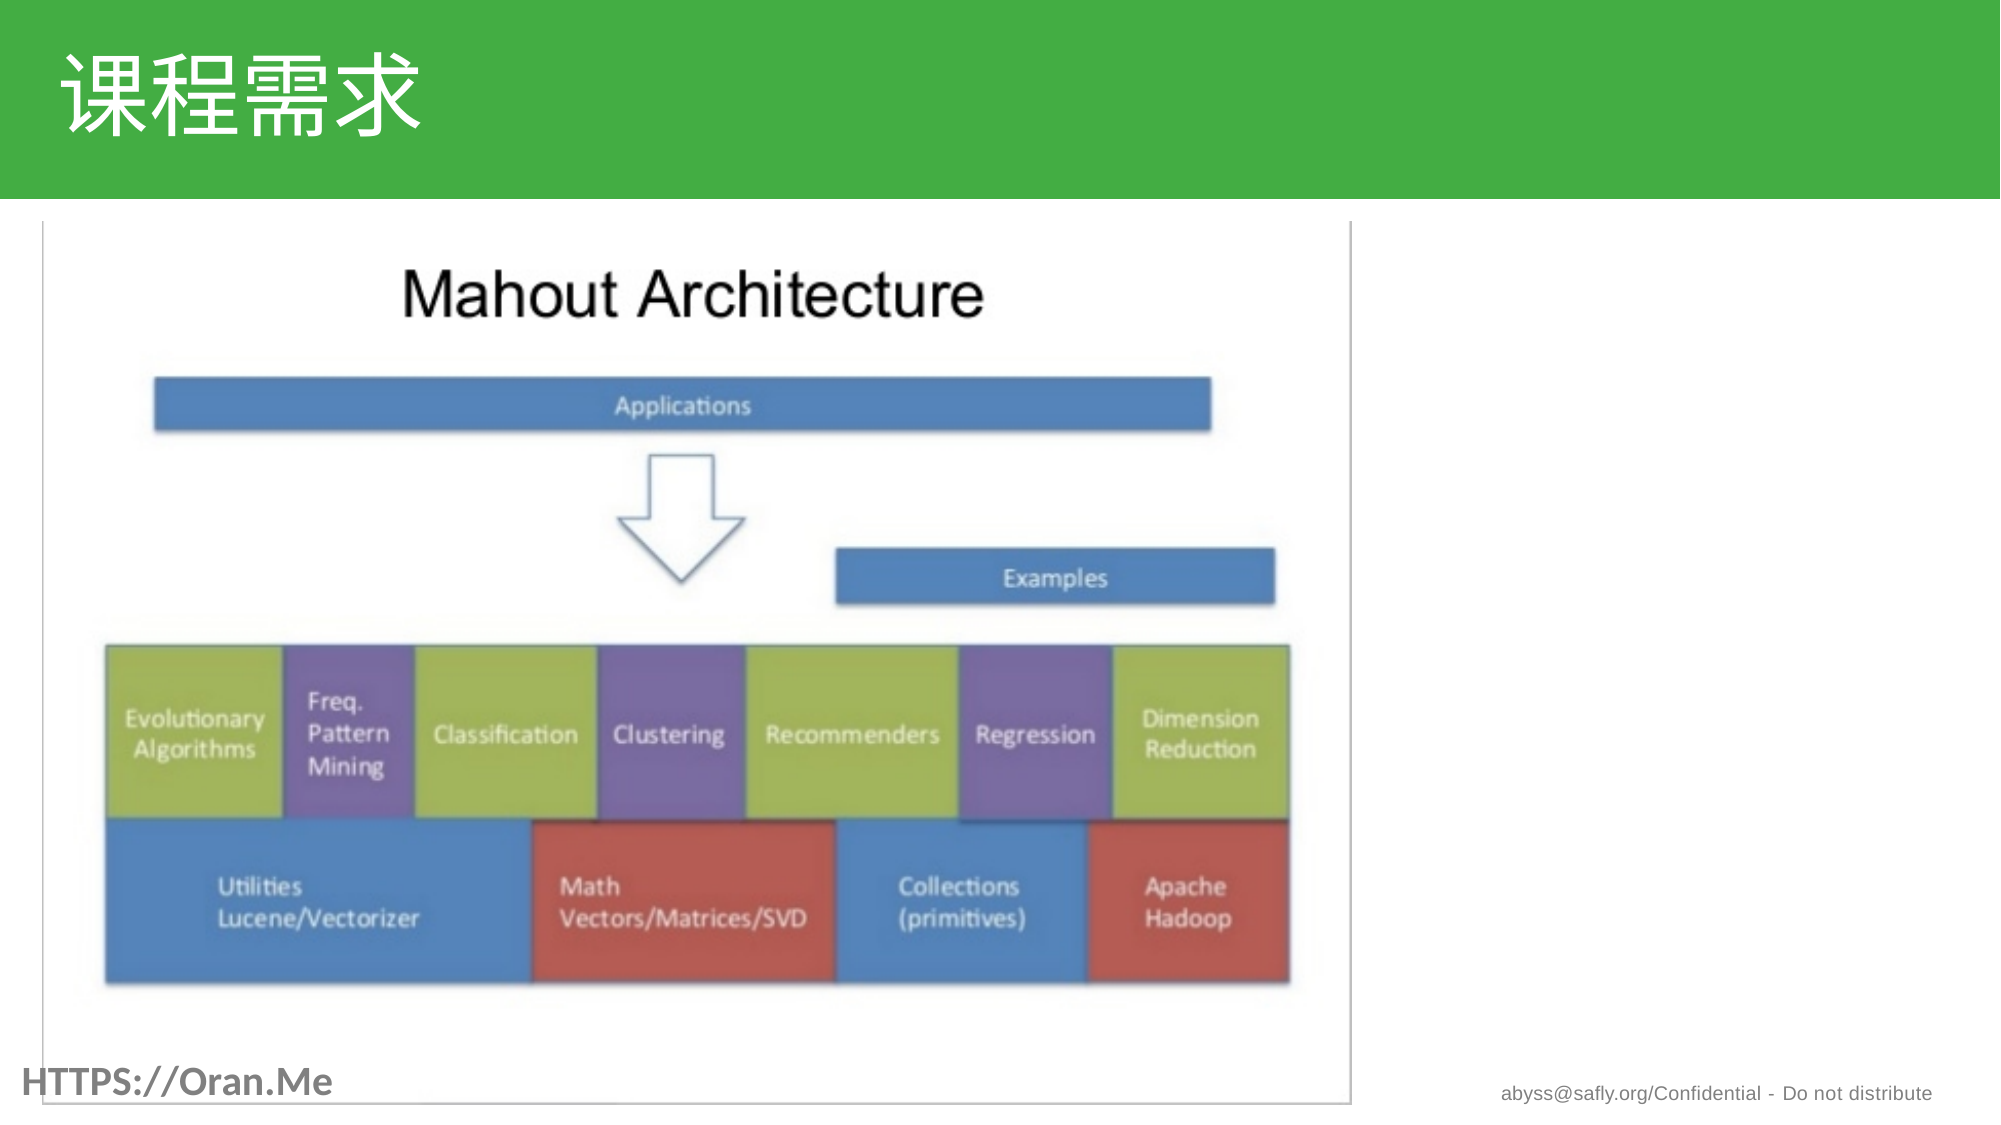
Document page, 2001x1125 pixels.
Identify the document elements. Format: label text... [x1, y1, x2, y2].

picture [42, 221, 1352, 1105]
title 课程需求 [42, 22, 491, 177]
text_box HTTPS://Oran.Me [6, 1046, 370, 1112]
text_box abyss@safly.org/Confidential - Do not distribute [1498, 1079, 2000, 1105]
text_box [0, 0, 2000, 199]
